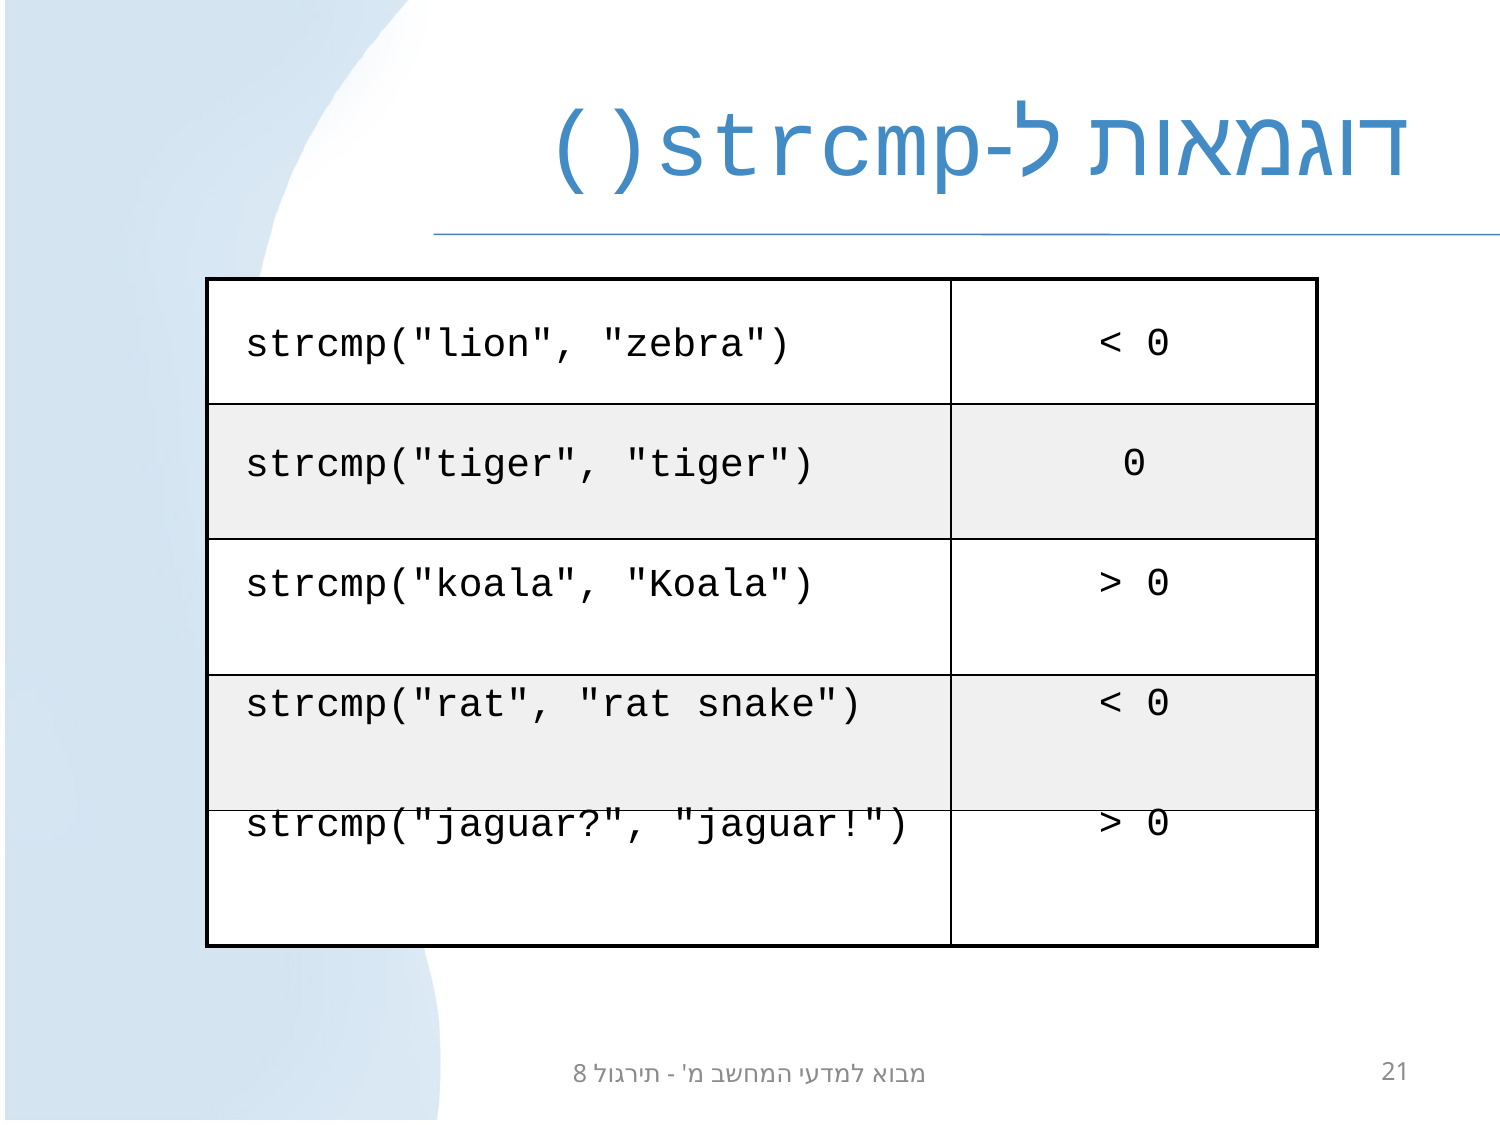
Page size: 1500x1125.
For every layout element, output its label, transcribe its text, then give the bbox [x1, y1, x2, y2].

table_cell [952, 676, 1065, 810]
text_box < 0 0 > 0 < 0 > 0 [1065, 308, 1204, 851]
slide_number 21 [1074, 1042, 1425, 1103]
table_cell [209, 811, 950, 944]
table_cell [952, 811, 1315, 944]
table_cell [952, 540, 1065, 674]
table_cell [936, 676, 950, 810]
table_cell [1204, 540, 1315, 674]
picture [0, 0, 1500, 1125]
title דוגמאות ל-strcmp() [74, 44, 1426, 233]
table_cell [209, 540, 230, 674]
table_cell [1204, 405, 1315, 538]
table_cell [209, 676, 230, 810]
table_header [209, 281, 950, 403]
table_cell [952, 405, 1065, 538]
table_cell [1204, 676, 1315, 810]
table_cell [209, 405, 230, 538]
text_box strcmp("lion", "zebra") strcmp("tiger", "tiger") strcmp("koala", "Koala") strcmp("rat", "rat snake") strcmp("jaguar?", "jaguar!") [230, 309, 936, 852]
table_header [952, 281, 1315, 403]
footer מבוא למדעי המחשב מ' - תירגול 8 [512, 1042, 988, 1103]
table_cell [936, 405, 950, 538]
table_cell [936, 540, 950, 674]
